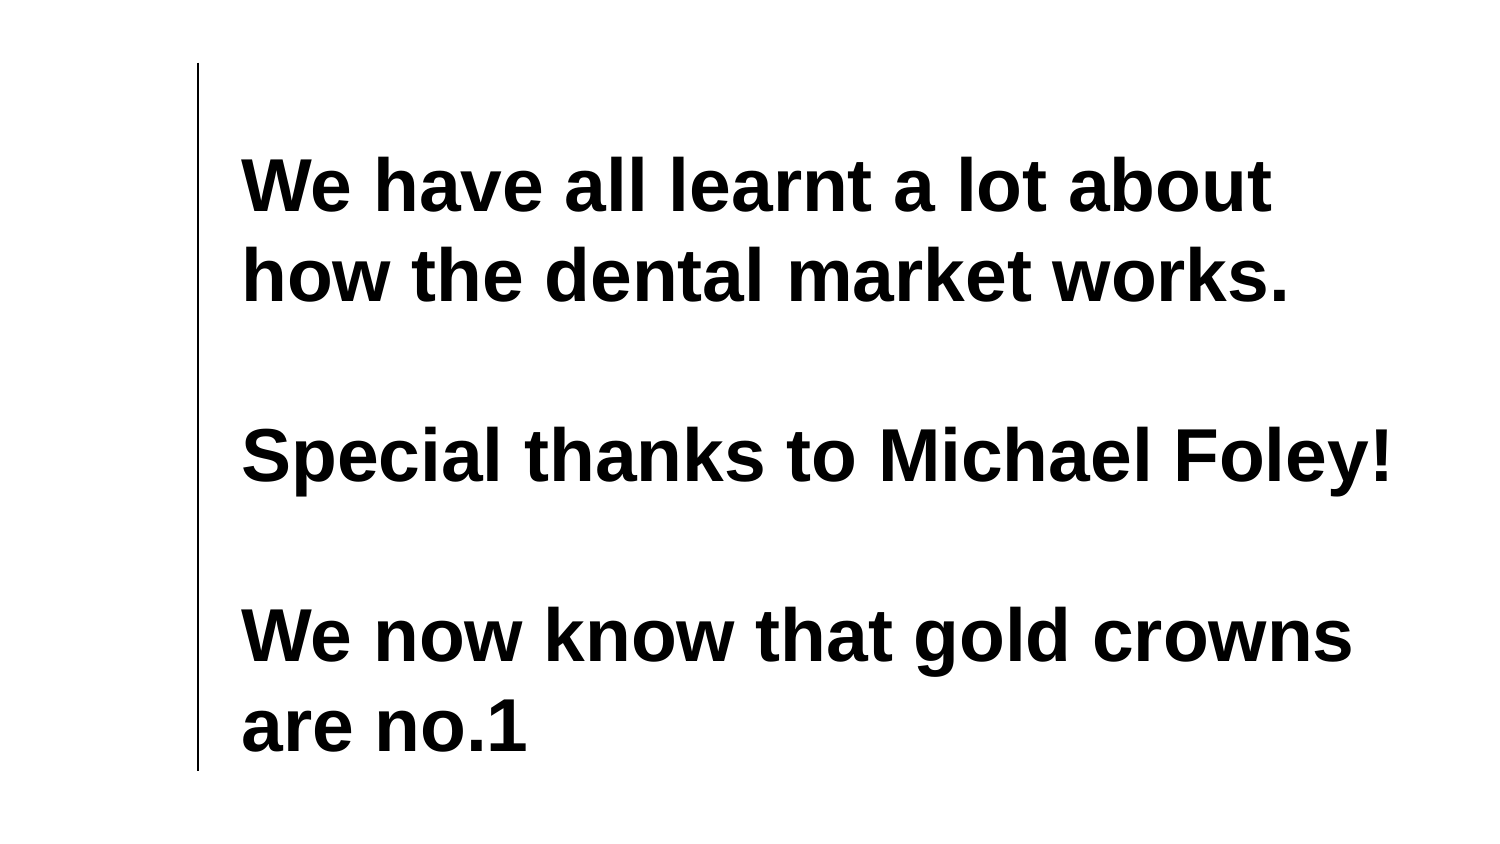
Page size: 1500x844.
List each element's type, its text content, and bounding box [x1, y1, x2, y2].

title We have all learnt a lot about how the dental market works. Special thanks to Michael Foley! We now know that gold crowns are no.1 [226, 30, 1454, 806]
